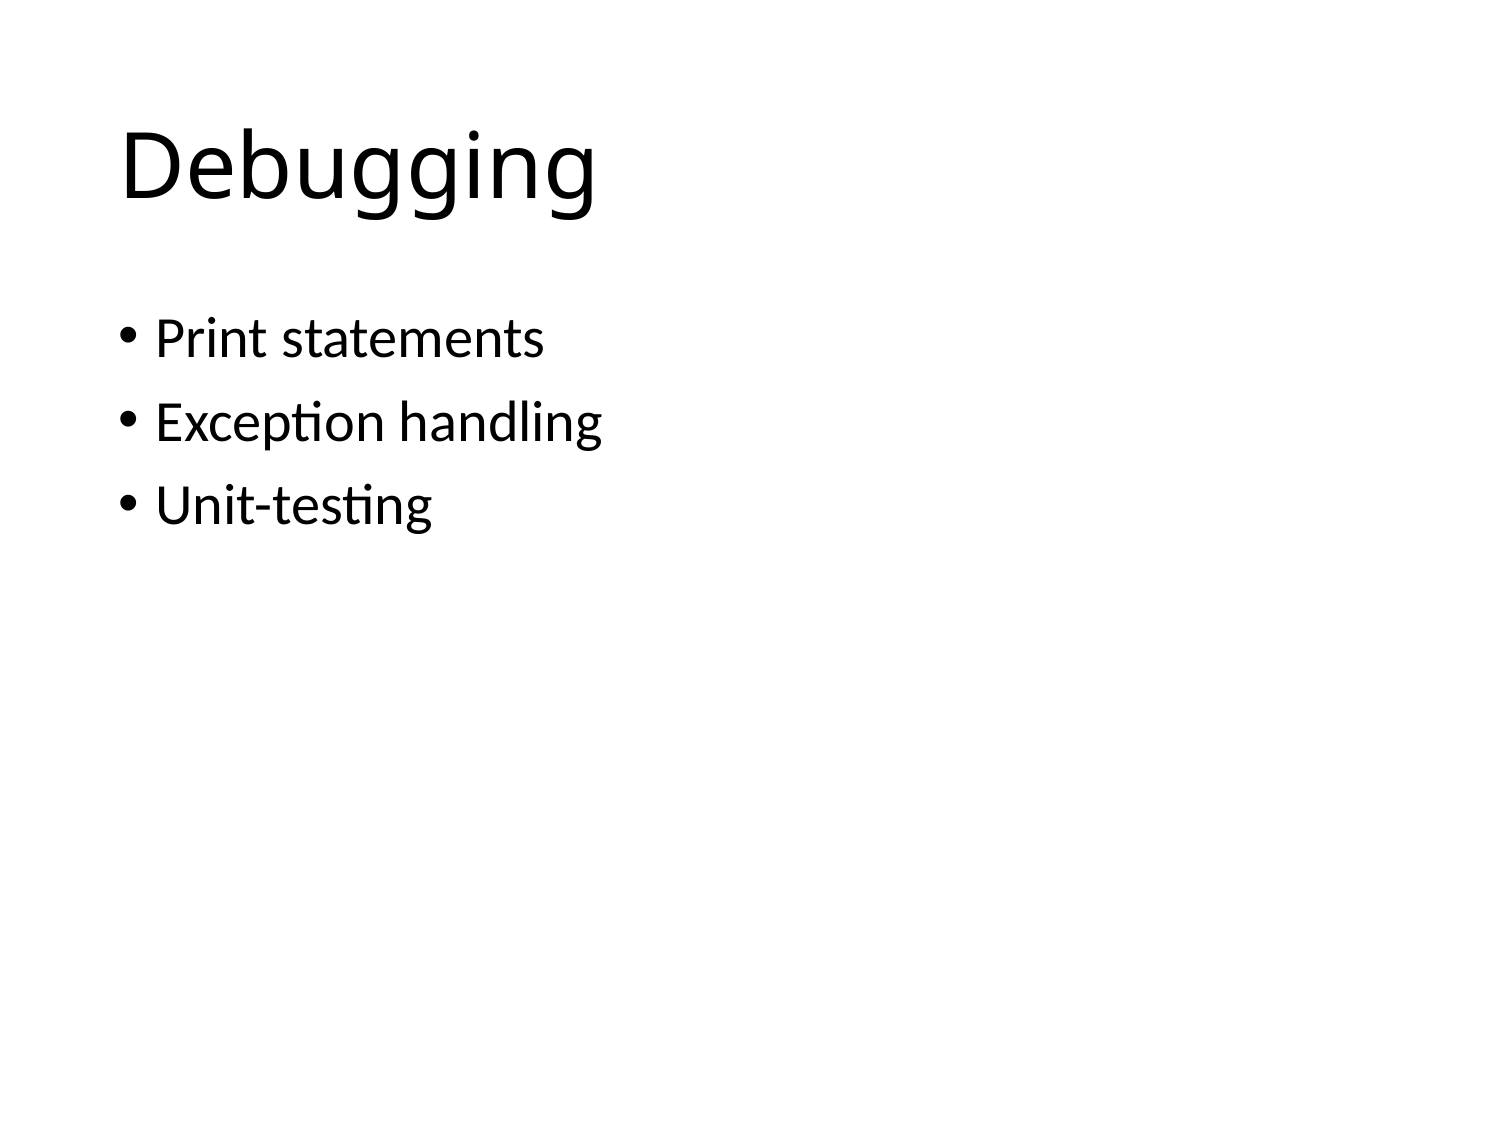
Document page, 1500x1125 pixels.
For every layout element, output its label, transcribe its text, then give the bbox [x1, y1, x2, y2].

title Debugging [103, 59, 1397, 278]
list Print statements Exception handling Unit-testing [103, 299, 1397, 1014]
